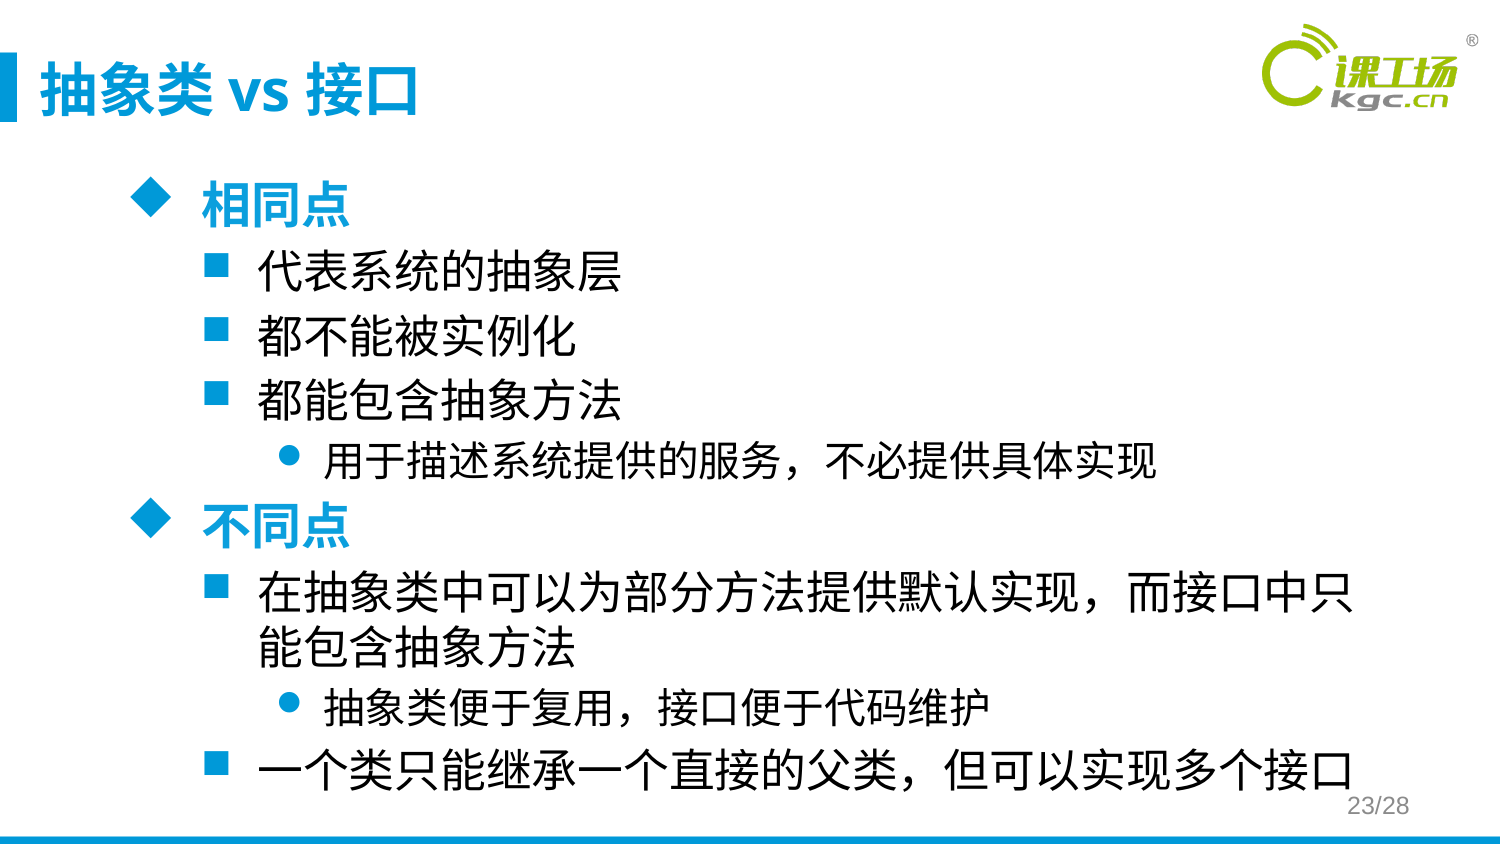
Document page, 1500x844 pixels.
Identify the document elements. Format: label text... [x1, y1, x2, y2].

picture [0, 0, 1500, 836]
list 相同点 代表系统的抽象层 都不能被实例化 都能包含抽象方法 用于描述系统提供的服务，不必提供具体实现 不同点 在抽象类中可以为部分方法提供默认实现，而接口中只能包含抽象方法 抽象类便于复用，接口便于代码维护 一个类只能继承一个直接的父类，但可以实现多个接口 [110, 166, 1385, 724]
slide_number 23/28 [1074, 782, 1425, 828]
title 抽象类vs接口 [39, 33, 1383, 151]
